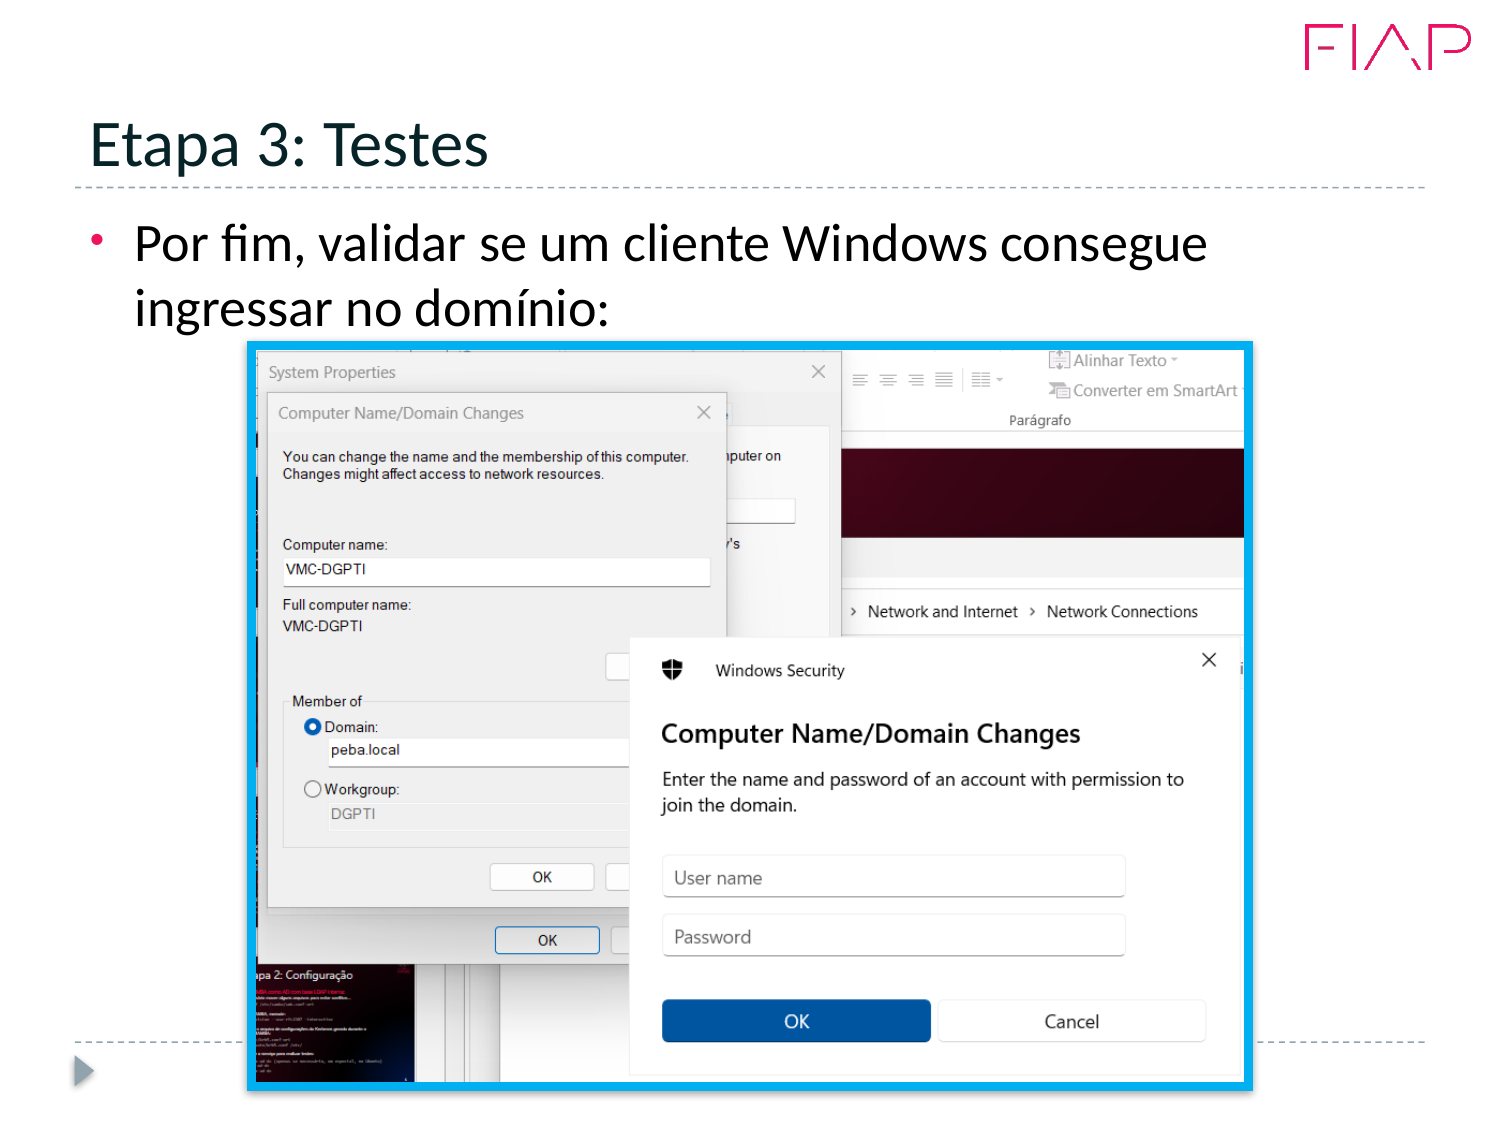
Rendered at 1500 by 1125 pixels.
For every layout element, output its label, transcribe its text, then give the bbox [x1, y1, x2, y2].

title Etapa 3: Testes [75, 24, 1425, 188]
picture [257, 351, 1243, 1081]
list Por fim, validar se um cliente Windows consegue ingressar no domínio: [75, 200, 1425, 1010]
picture [1425, 24, 1471, 70]
